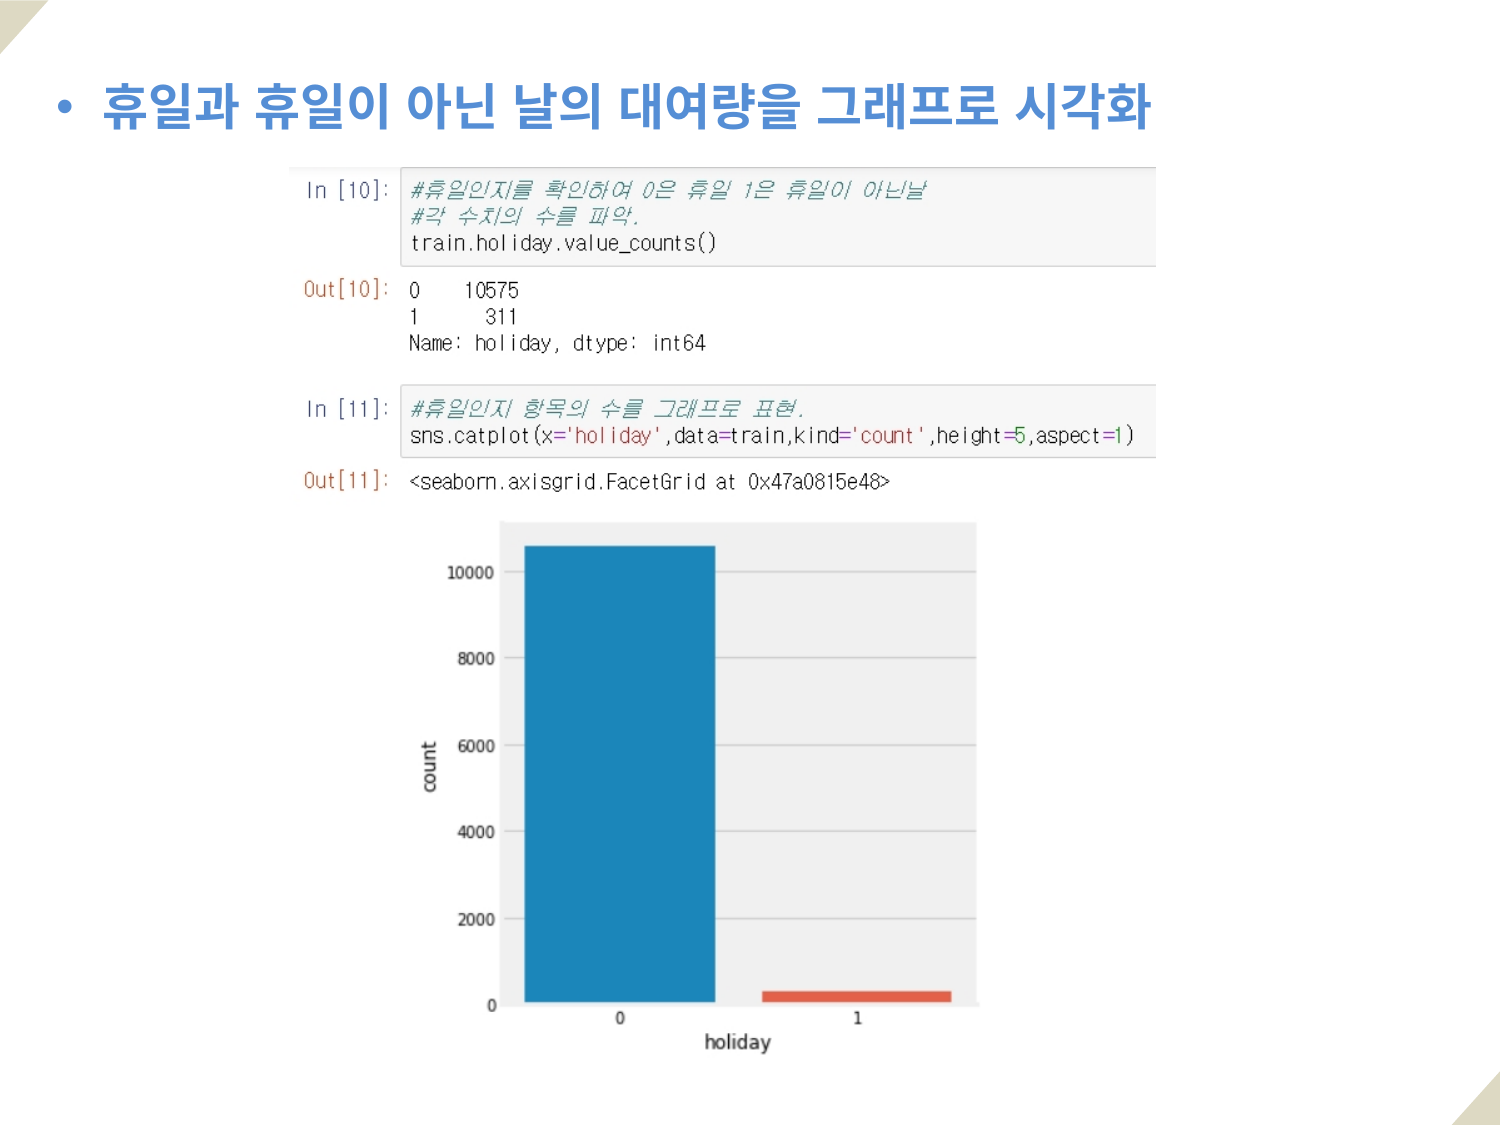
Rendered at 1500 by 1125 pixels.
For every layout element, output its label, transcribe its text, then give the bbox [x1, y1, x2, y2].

text_box [0, 0, 51, 56]
text_box [1449, 1069, 1500, 1125]
text_box 휴일과 휴일이 아닌 날의 대여량을 그래프로 시각화 [41, 68, 1306, 144]
picture [289, 166, 1156, 1068]
